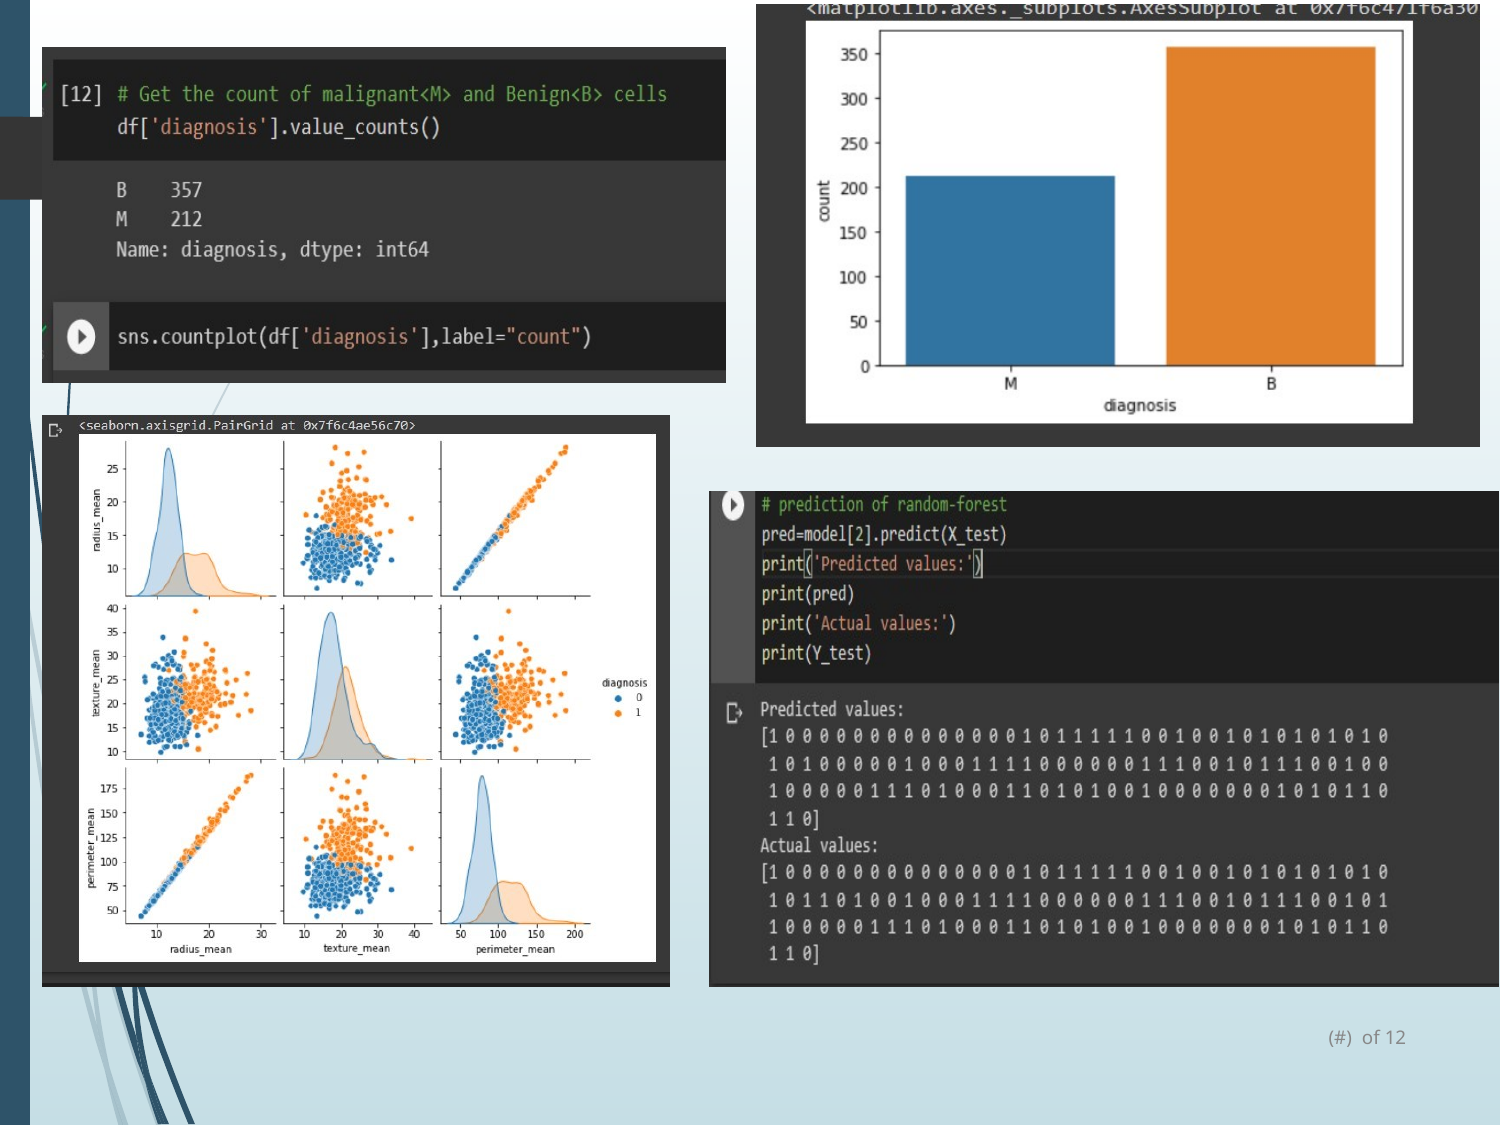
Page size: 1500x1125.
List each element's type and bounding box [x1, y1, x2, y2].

picture [41, 47, 727, 383]
picture [708, 491, 1499, 987]
picture [756, 4, 1480, 447]
picture [41, 415, 671, 987]
